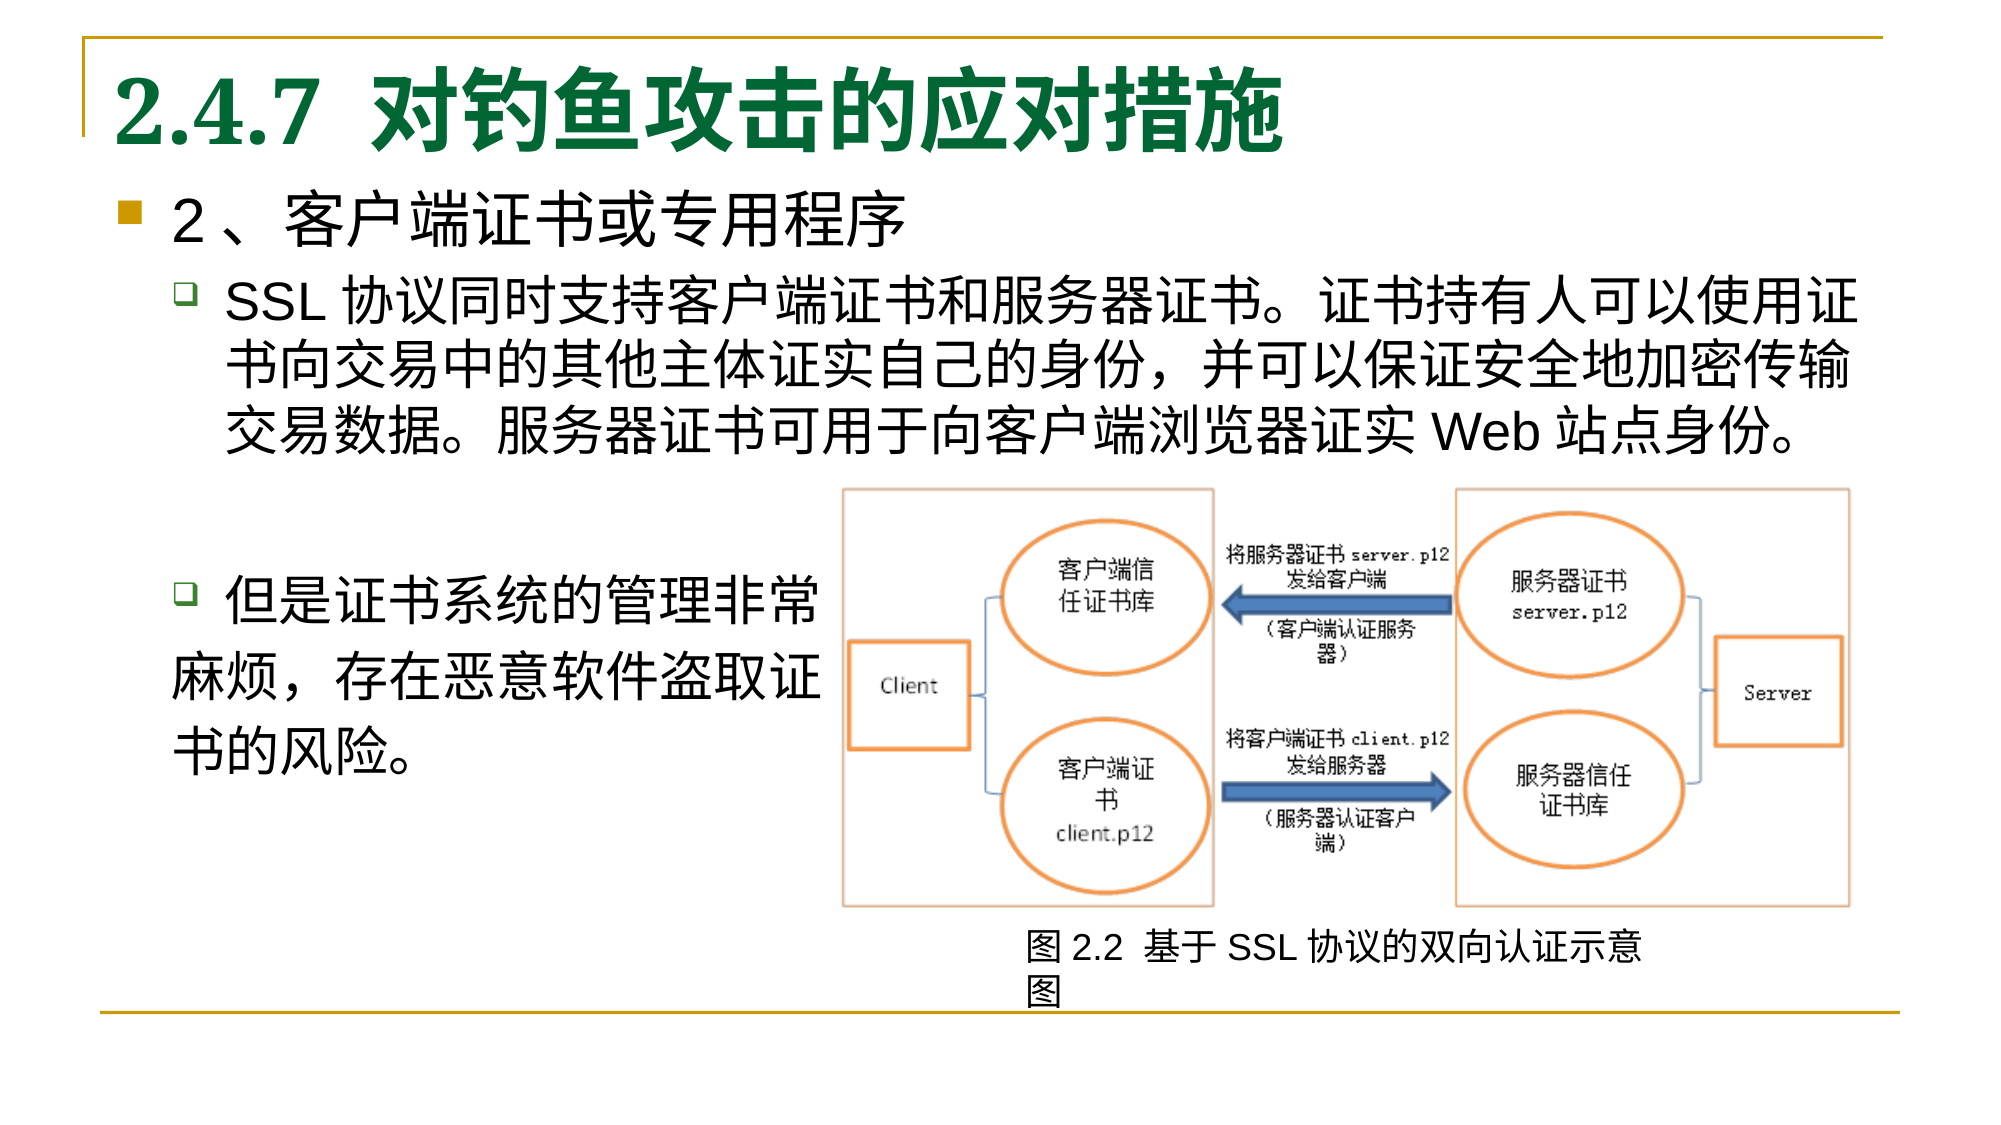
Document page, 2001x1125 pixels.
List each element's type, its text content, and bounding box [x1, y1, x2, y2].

text_box 图2.2 基于SSL协议的双向认证示意图 [1010, 924, 1684, 1021]
picture [834, 478, 1860, 916]
title 2.4.7 对钓鱼攻击的应对措施 [99, 45, 1900, 172]
list 2、客户端证书或专用程序 SSL协议同时支持客户端证书和服务器证书。证书持有人可以使用证书向交易中的其他主体证实自己的身份，并可以保证安全地加密传输交易数据。服务器证书可用于向客户端浏览器证实Web站点身份。 但是证书系统的管理非常 麻烦，存在恶意软件盗取证 书的风险。 [99, 172, 1900, 1006]
